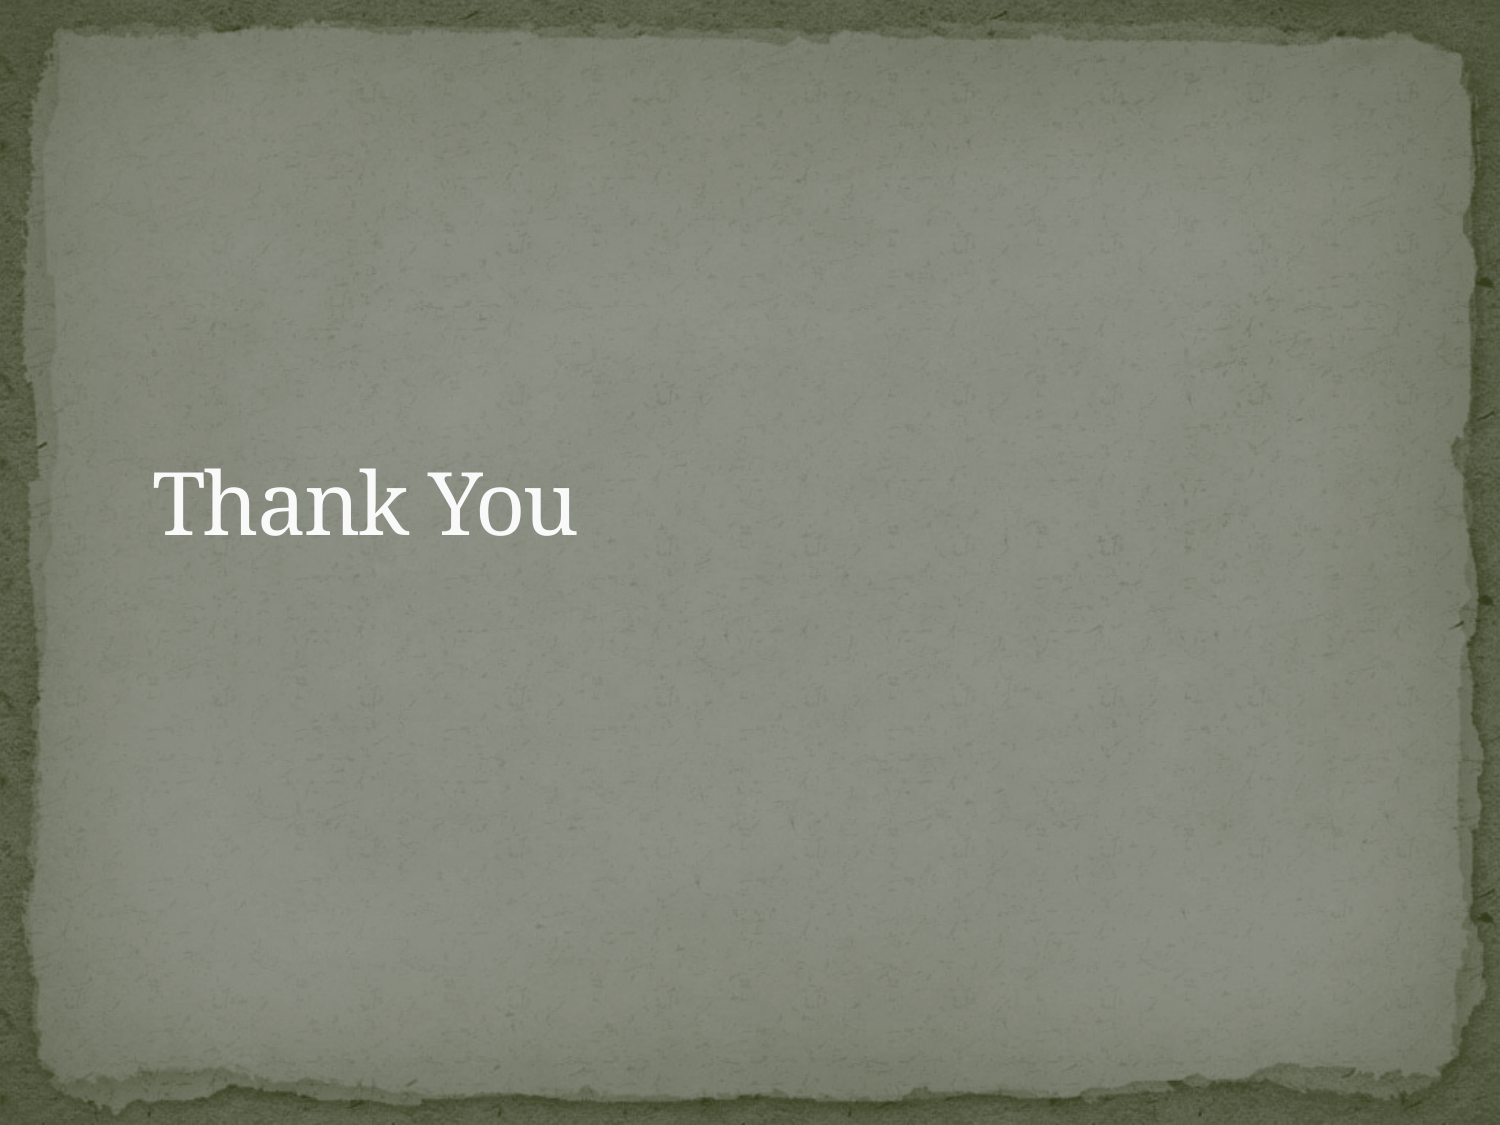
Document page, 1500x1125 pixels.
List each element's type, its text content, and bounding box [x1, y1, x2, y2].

title Thank You [137, 235, 1500, 561]
